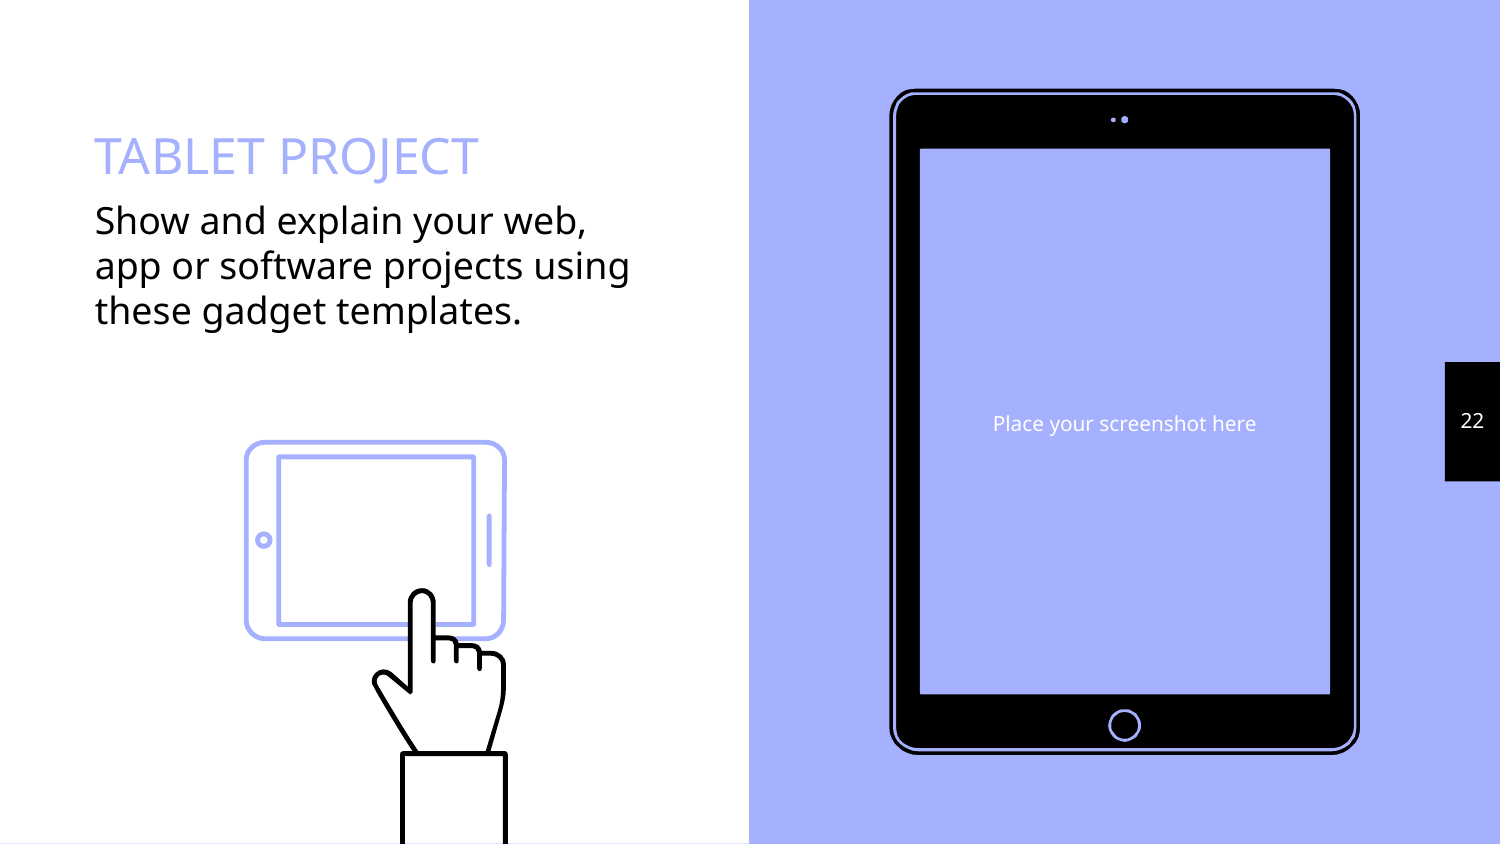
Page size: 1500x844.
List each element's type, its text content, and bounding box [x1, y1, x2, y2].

text_box Place your screenshot here [920, 149, 1330, 697]
text_box [888, 87, 1361, 756]
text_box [243, 439, 509, 844]
list TABLET PROJECT Show and explain your web, app or software projects using these gadget templates. [79, 110, 672, 725]
slide_number 22 [1444, 362, 1500, 482]
